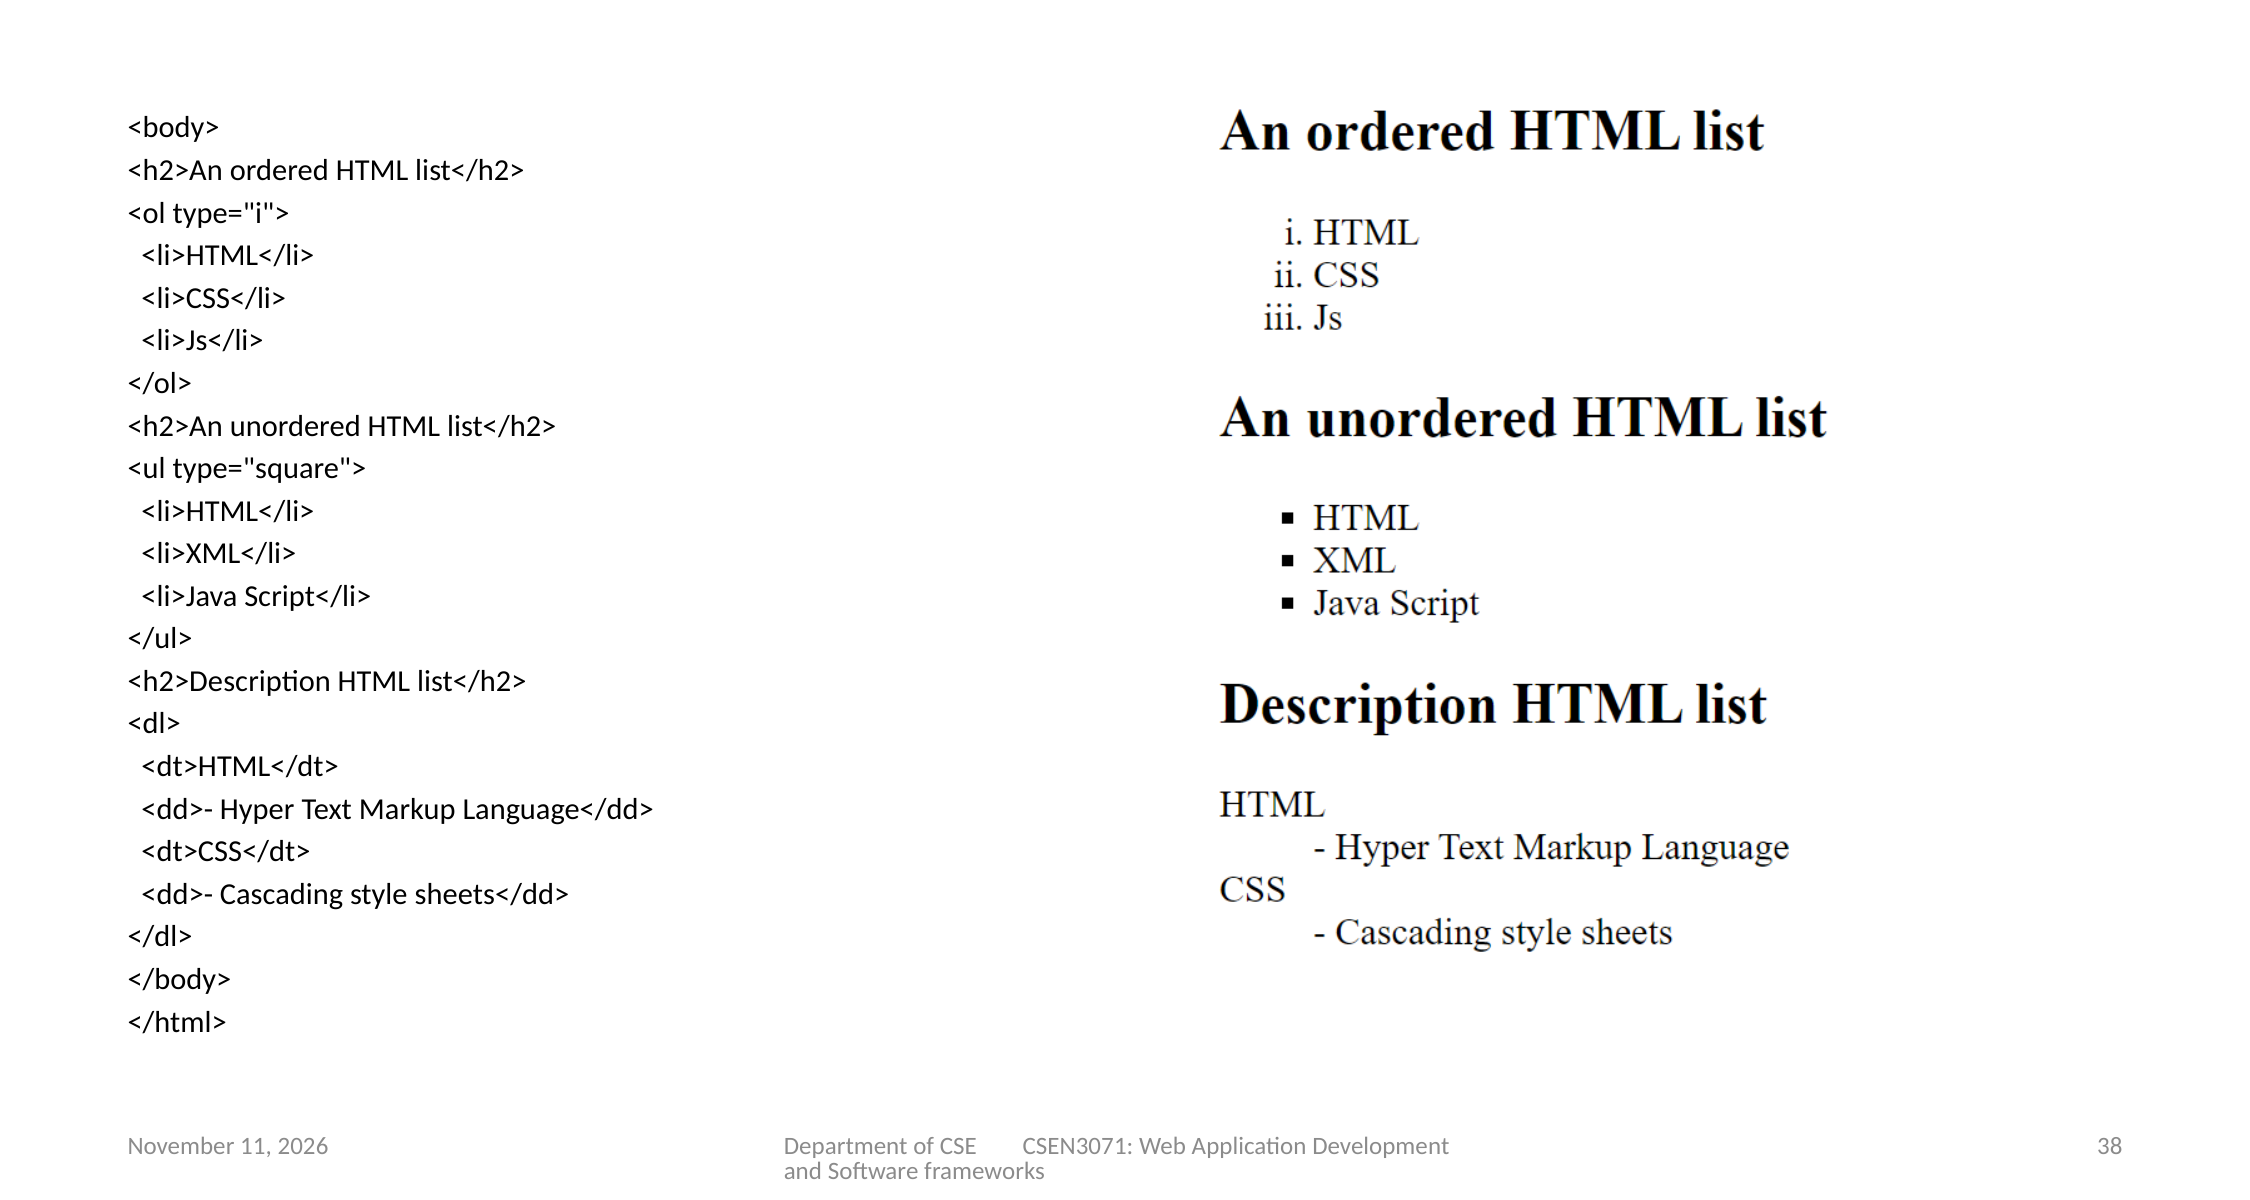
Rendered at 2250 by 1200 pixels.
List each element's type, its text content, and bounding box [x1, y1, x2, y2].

list <body> <h2>An ordered HTML list</h2> <ol type="i"> <li>HTML</li> <li>CSS</li> <li>Js</li> </ol> <h2>An unordered HTML list</h2> <ul type="square"> <li>HTML</li> <li>XML</li> <li>Java Script</li> </ul> <h2>Description HTML list</h2> <dl> <dt>HTML</dt> <dd>- Hyper Text Markup Language</dd> <dt>CSS</dt> <dd>- Cascading style sheets</dd> </dl> </body> </html> [112, 99, 925, 1072]
slide_number 38 [1612, 1112, 2138, 1177]
picture [1212, 87, 1940, 1042]
footer Department of CSE CSEN3071: Web Application Development and Software frameworks [768, 1112, 1482, 1177]
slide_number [112, 1112, 638, 1177]
